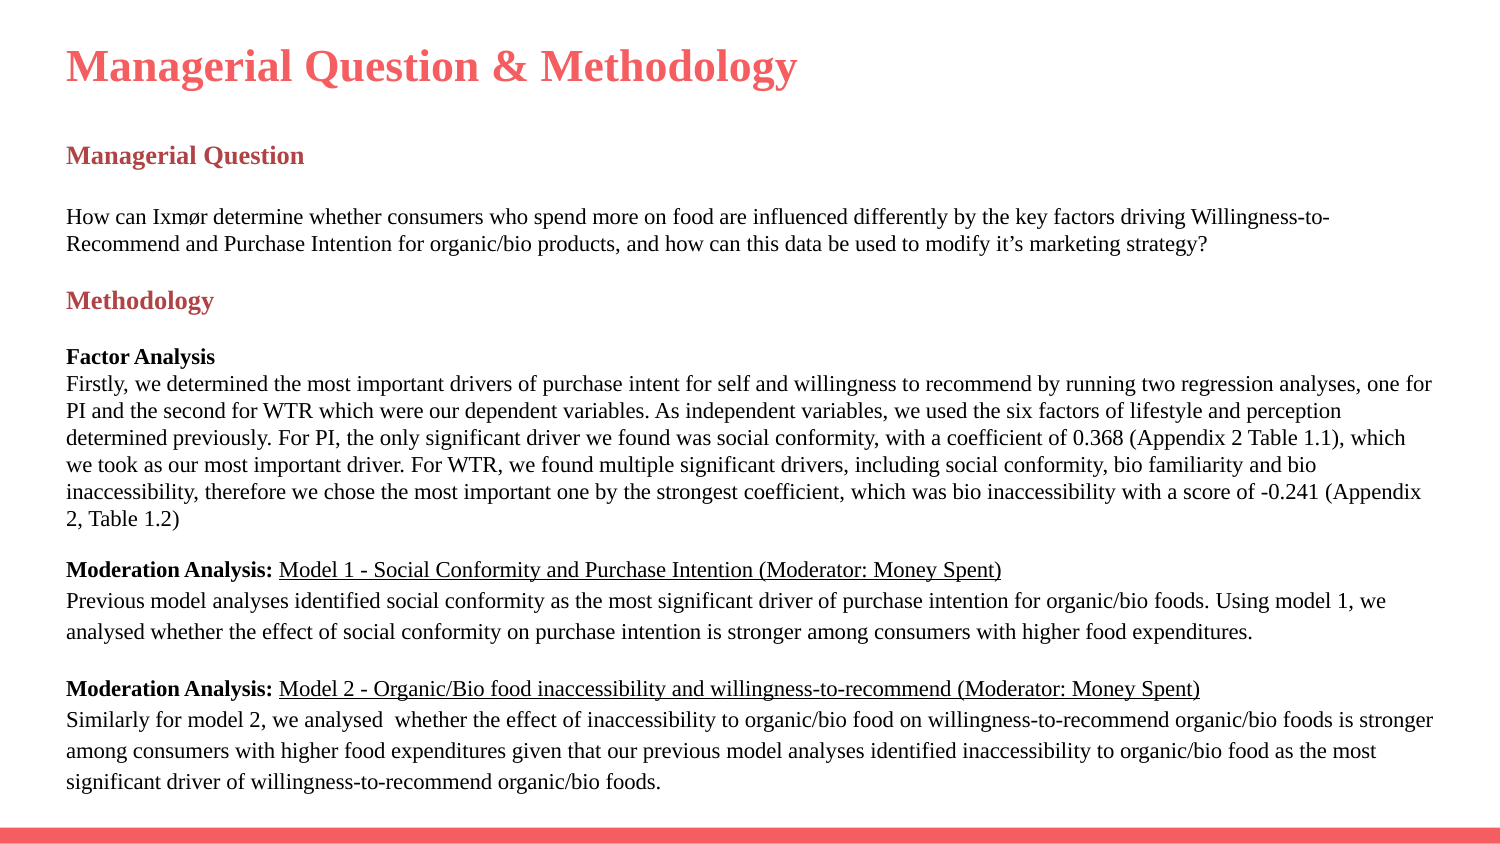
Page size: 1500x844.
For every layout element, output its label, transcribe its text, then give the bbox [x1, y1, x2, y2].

title Managerial Question & Methodology [51, 20, 1449, 123]
list Managerial Question How can Ixmør determine whether consumers who spend more on food are influenced differently by the key factors driving Willingness-to-Recommend and Purchase Intention for organic/bio products, and how can this data be used to modify it’s marketing strategy? Methodology Factor Analysis Firstly, we determined the most important drivers of purchase intent for self and willingness to recommend by running two regression analyses, one for PI and the second for WTR which were our dependent variables. As independent variables, we used the six factors of lifestyle and perception determined previously. For PI, the only significant driver we found was social conformity, with a coefficient of 0.368 (Appendix 2 Table 1.1), which we took as our most important driver. For WTR, we found multiple significant drivers, including social conformity, bio familiarity and bio inaccessibility, therefore we chose the most important one by the strongest coefficient, which was bio inaccessibility with a score of -0.241 (Appendix 2, Table 1.2) Moderation Analysis: Model 1 - Social Conformity and Purchase Intention (Moderator: Money Spent) Previous model analyses identified social conformity as the most significant driver of purchase intention for organic/bio foods. Using model 1, we analysed whether the effect of social conformity on purchase intention is stronger among consumers with higher food expenditures. Moderation Analysis: Model 2 - Organic/Bio food inaccessibility and willingness-to-recommend (Moderator: Money Spent) Similarly for model 2, we analysed whether the effect of inaccessibility to organic/bio food on willingness-to-recommend organic/bio foods is stronger among consumers with higher food expenditures given that our previous model analyses identified inaccessibility to organic/bio food as the most significant driver of willingness-to-recommend organic/bio foods. [51, 123, 1449, 818]
